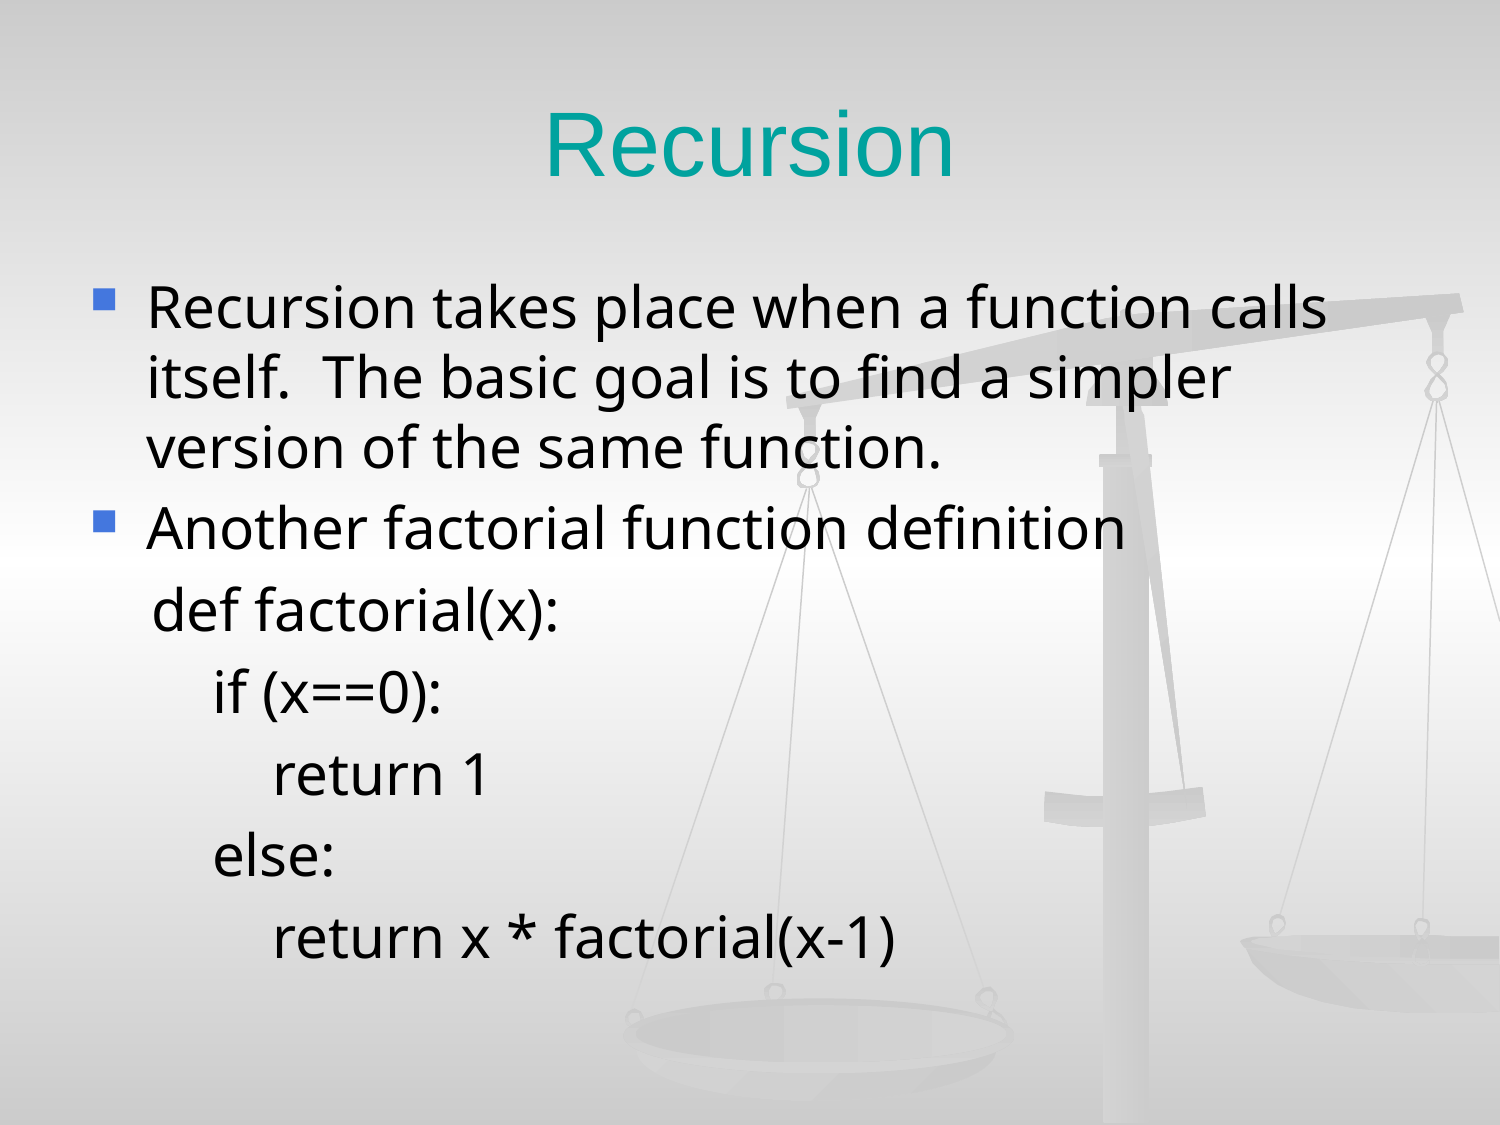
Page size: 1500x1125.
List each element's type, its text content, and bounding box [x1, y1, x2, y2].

title Recursion [74, 45, 1426, 234]
list Recursion takes place when a function calls itself. The basic goal is to find a simpler version of the same function. Another factorial function definition def factorial(x): if (x==0): return 1 else: return x * factorial(x-1) [74, 262, 1426, 1006]
